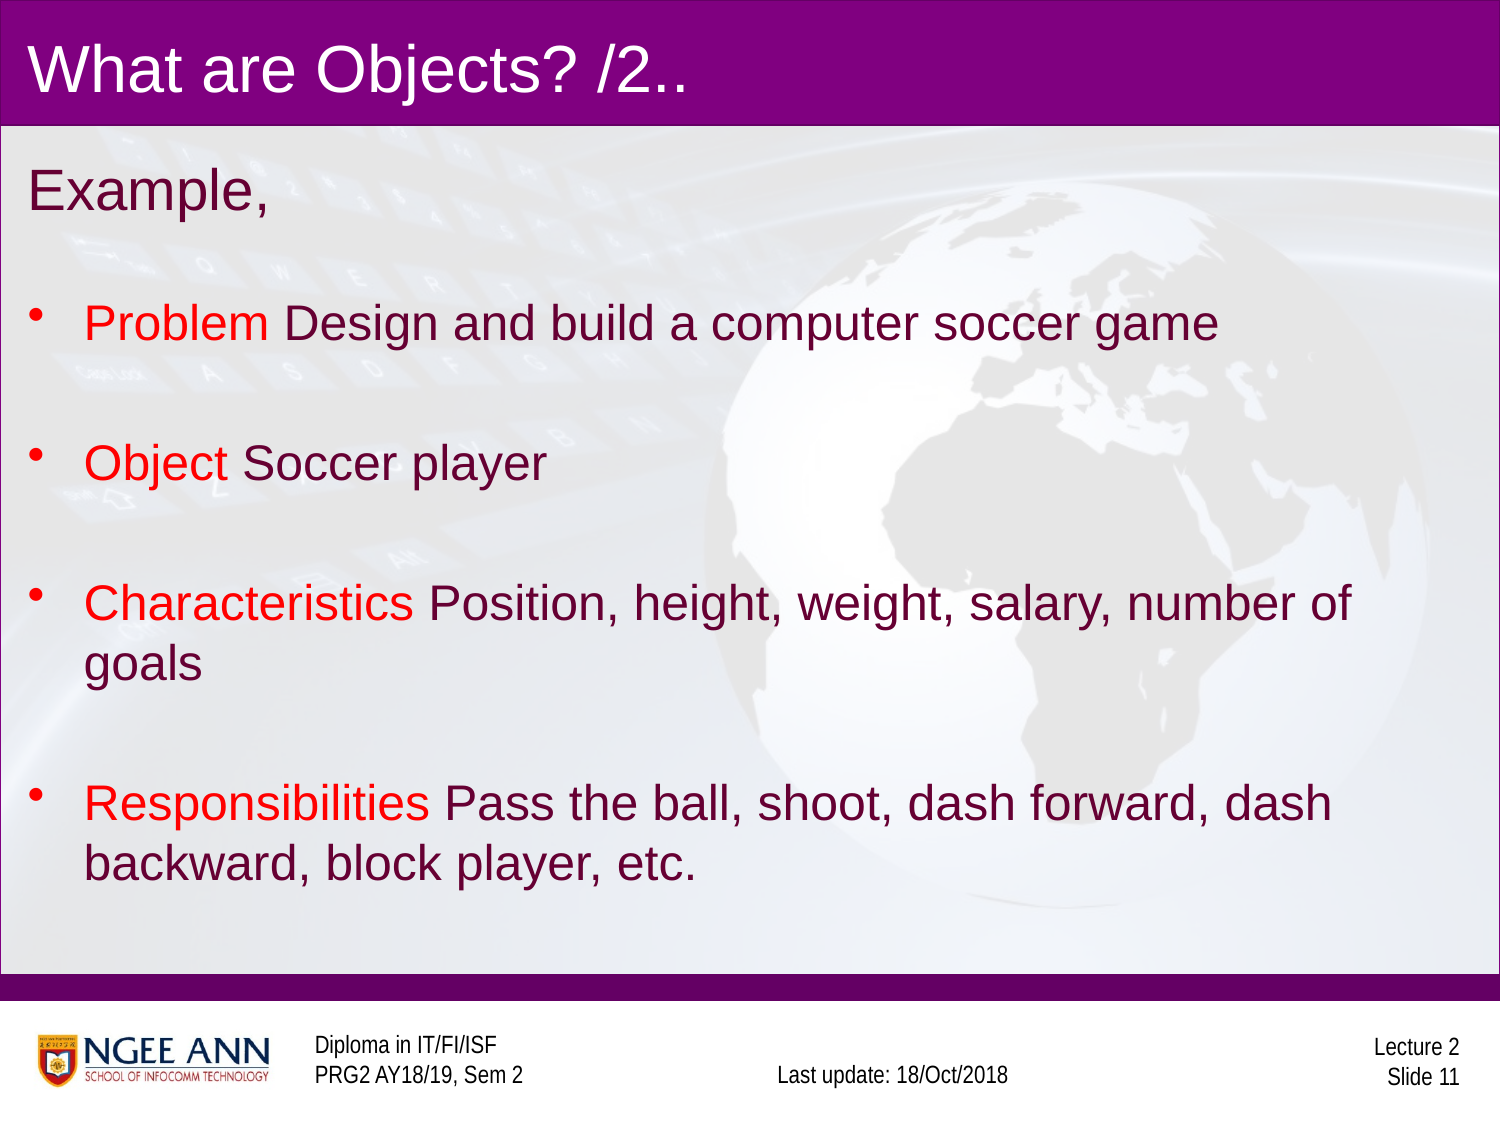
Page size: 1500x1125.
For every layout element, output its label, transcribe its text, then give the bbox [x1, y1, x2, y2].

list Example, Problem Design and build a computer soccer game Object Soccer player Characteristics Position, height, weight, salary, number of goals Responsibilities Pass the ball, shoot, dash forward, dash backward, block player, etc. [12, 144, 1488, 963]
picture [12, 1012, 294, 1109]
title What are Objects? /2.. [12, 19, 1488, 113]
